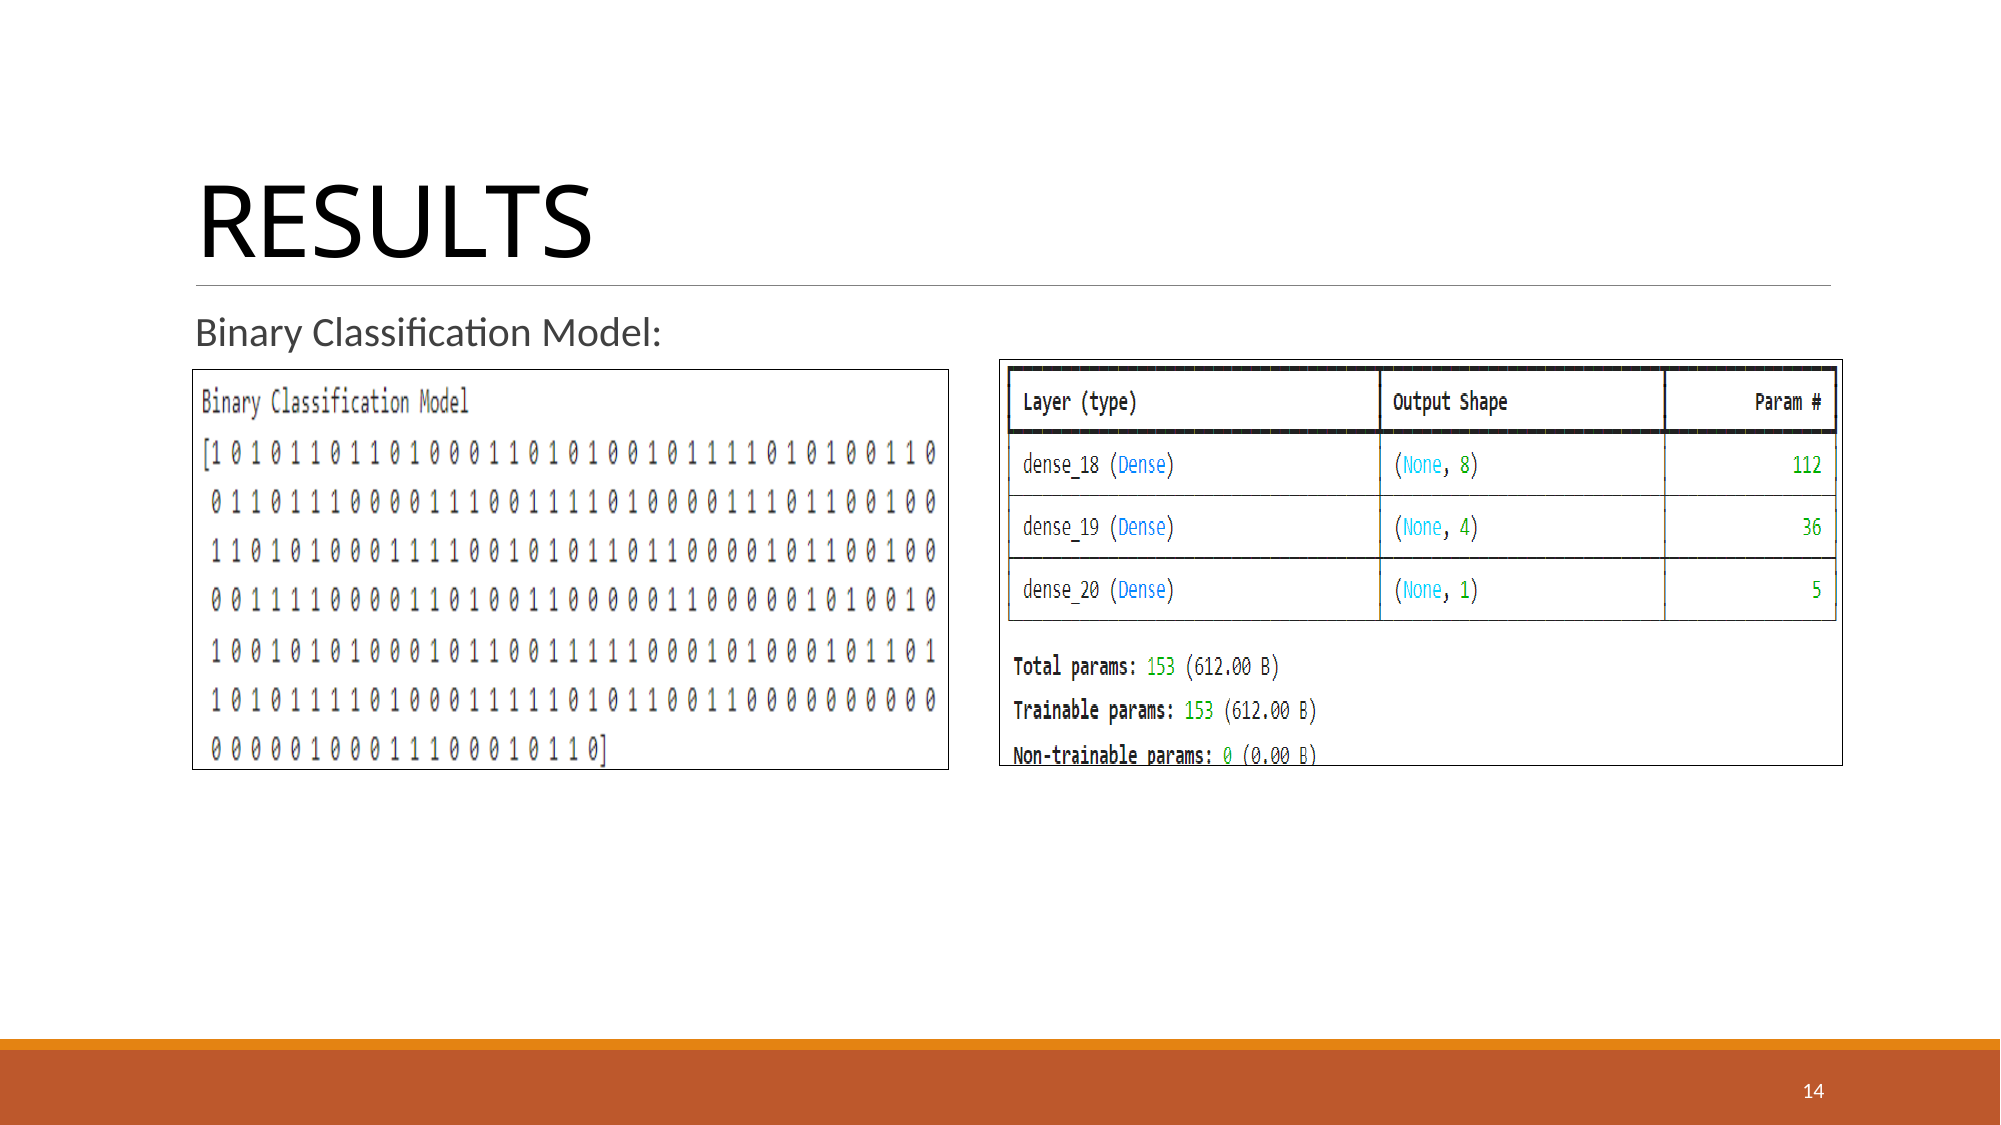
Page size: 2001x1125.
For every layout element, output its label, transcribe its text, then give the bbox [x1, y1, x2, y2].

slide_number 14 [1624, 1059, 1840, 1120]
picture [192, 368, 949, 771]
picture [999, 358, 1844, 767]
title RESULTS [180, 47, 1830, 285]
list Binary Classification Model: [180, 302, 1830, 1047]
